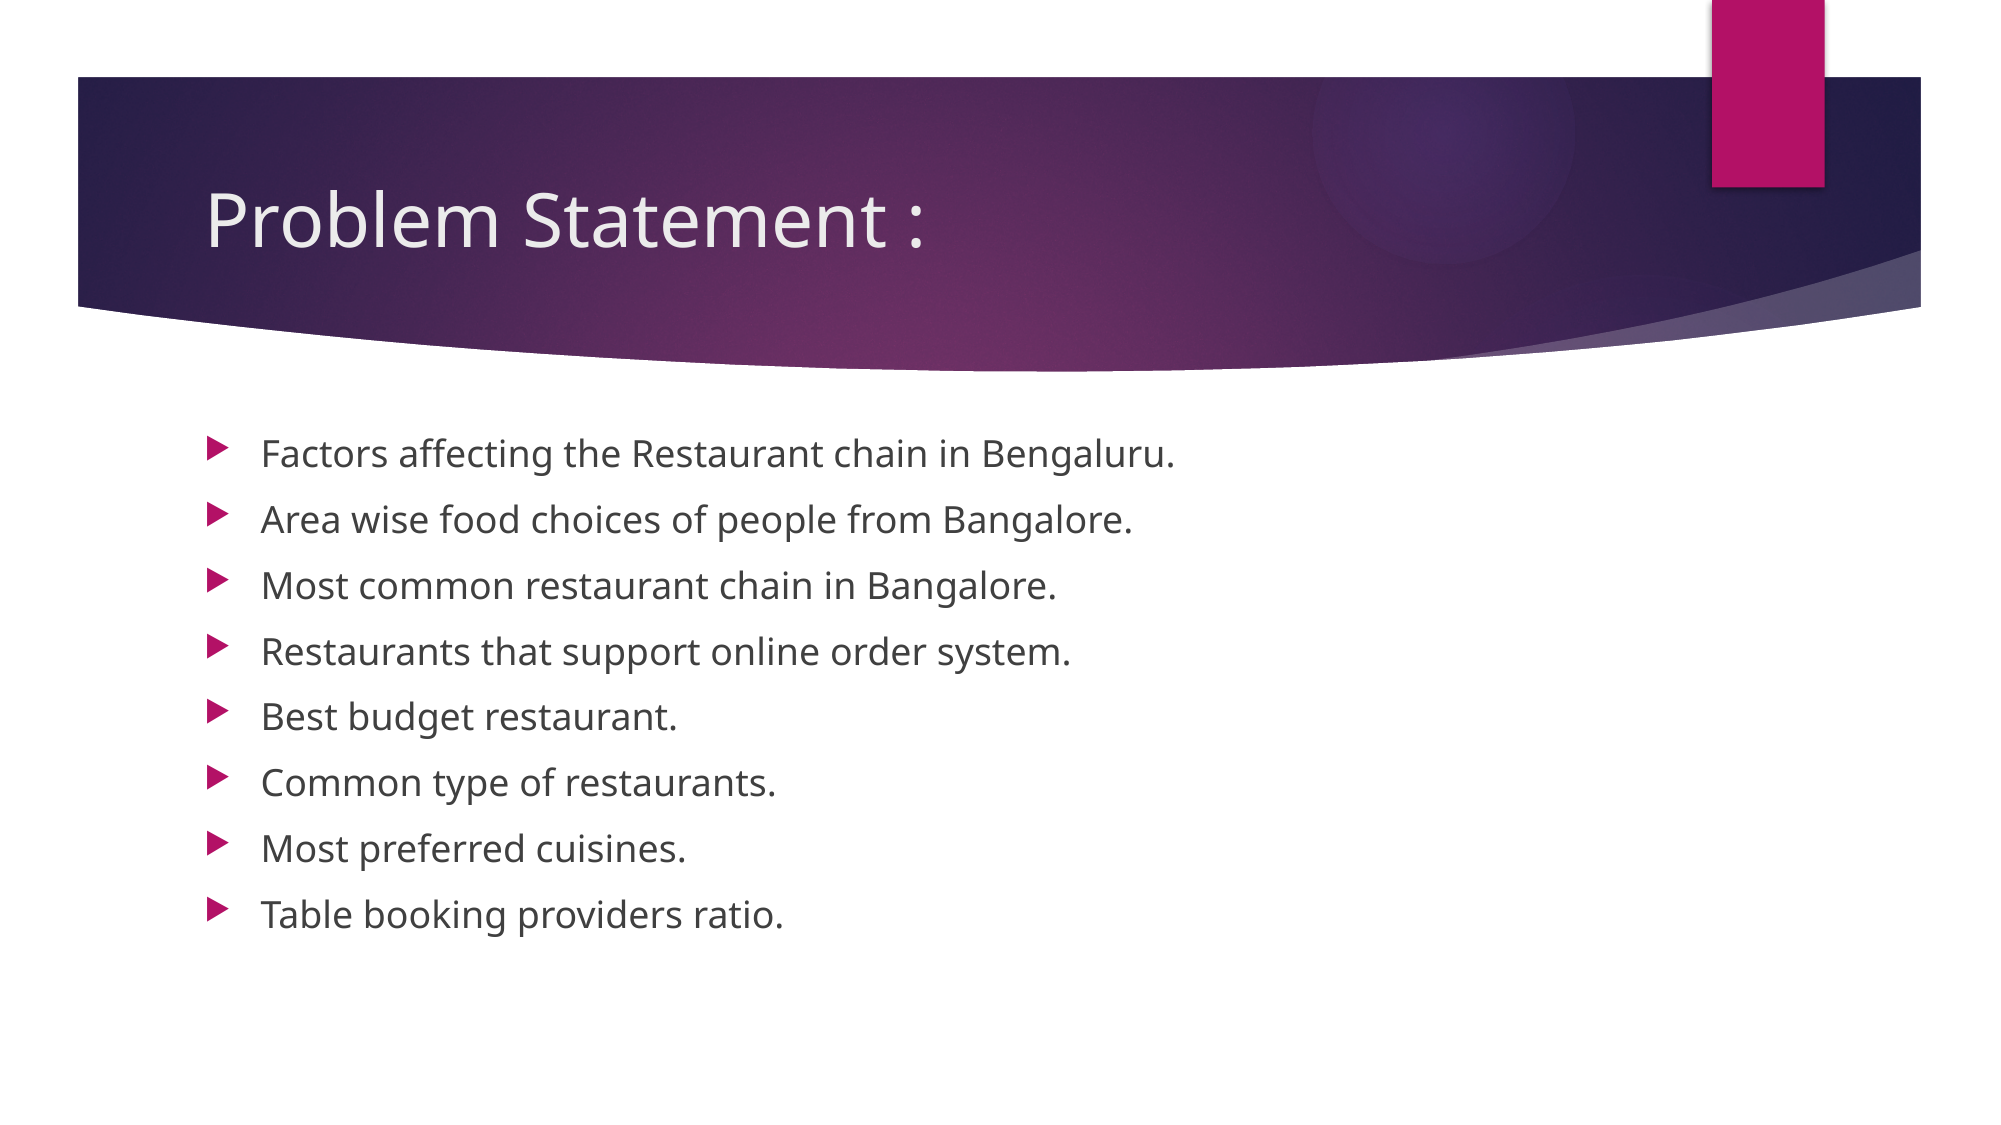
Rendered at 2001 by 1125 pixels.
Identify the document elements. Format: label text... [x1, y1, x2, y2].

title Problem Statement : [189, 159, 1627, 276]
list Factors affecting the Restaurant chain in Bengaluru. Area wise food choices of people from Bangalore. Most common restaurant chain in Bangalore. Restaurants that support online order system. Best budget restaurant. Common type of restaurants. Most preferred cuisines. Table booking providers ratio. [189, 422, 1627, 988]
